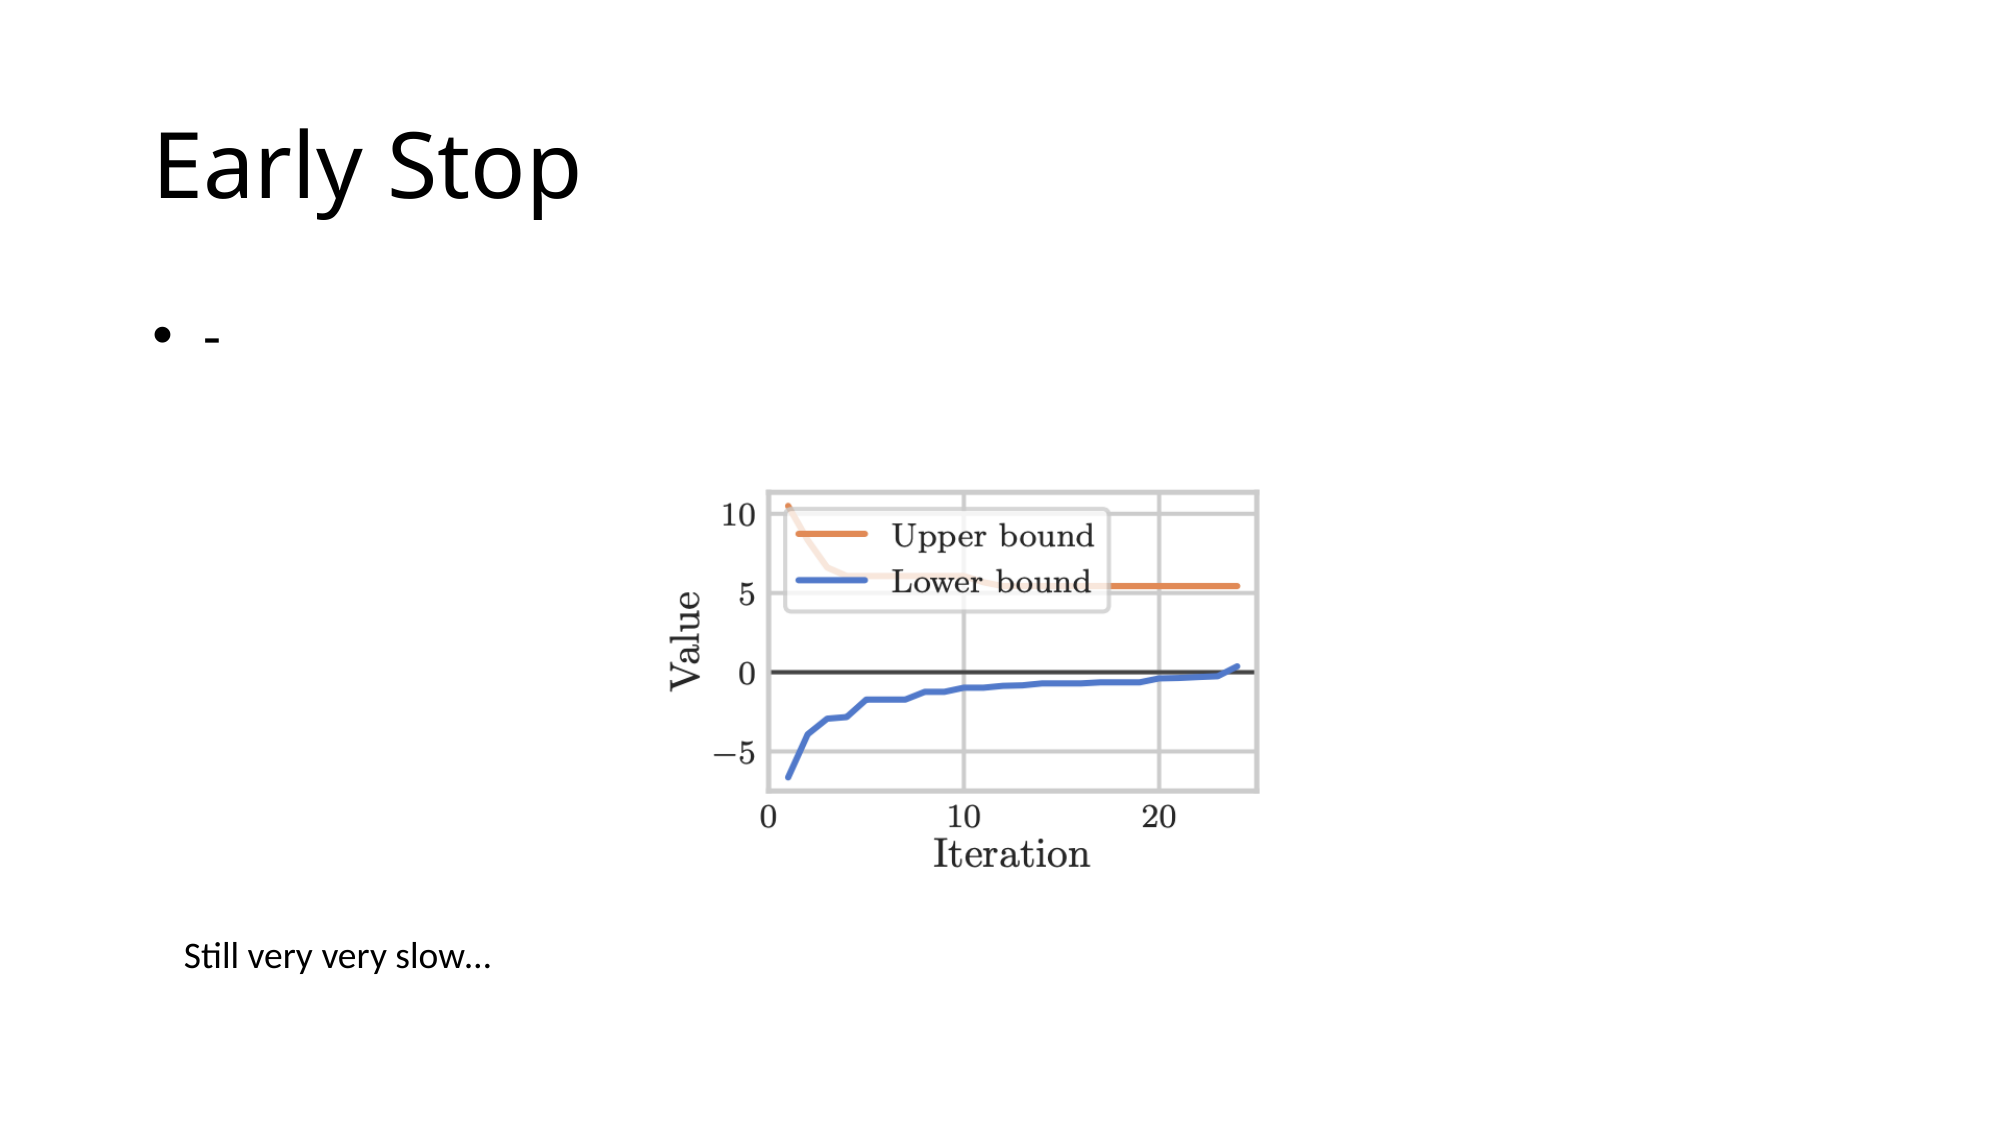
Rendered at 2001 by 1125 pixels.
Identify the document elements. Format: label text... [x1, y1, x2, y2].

title Early Stop [137, 59, 1863, 278]
text_box Still very very slow… [169, 923, 1476, 984]
picture [634, 417, 1366, 895]
